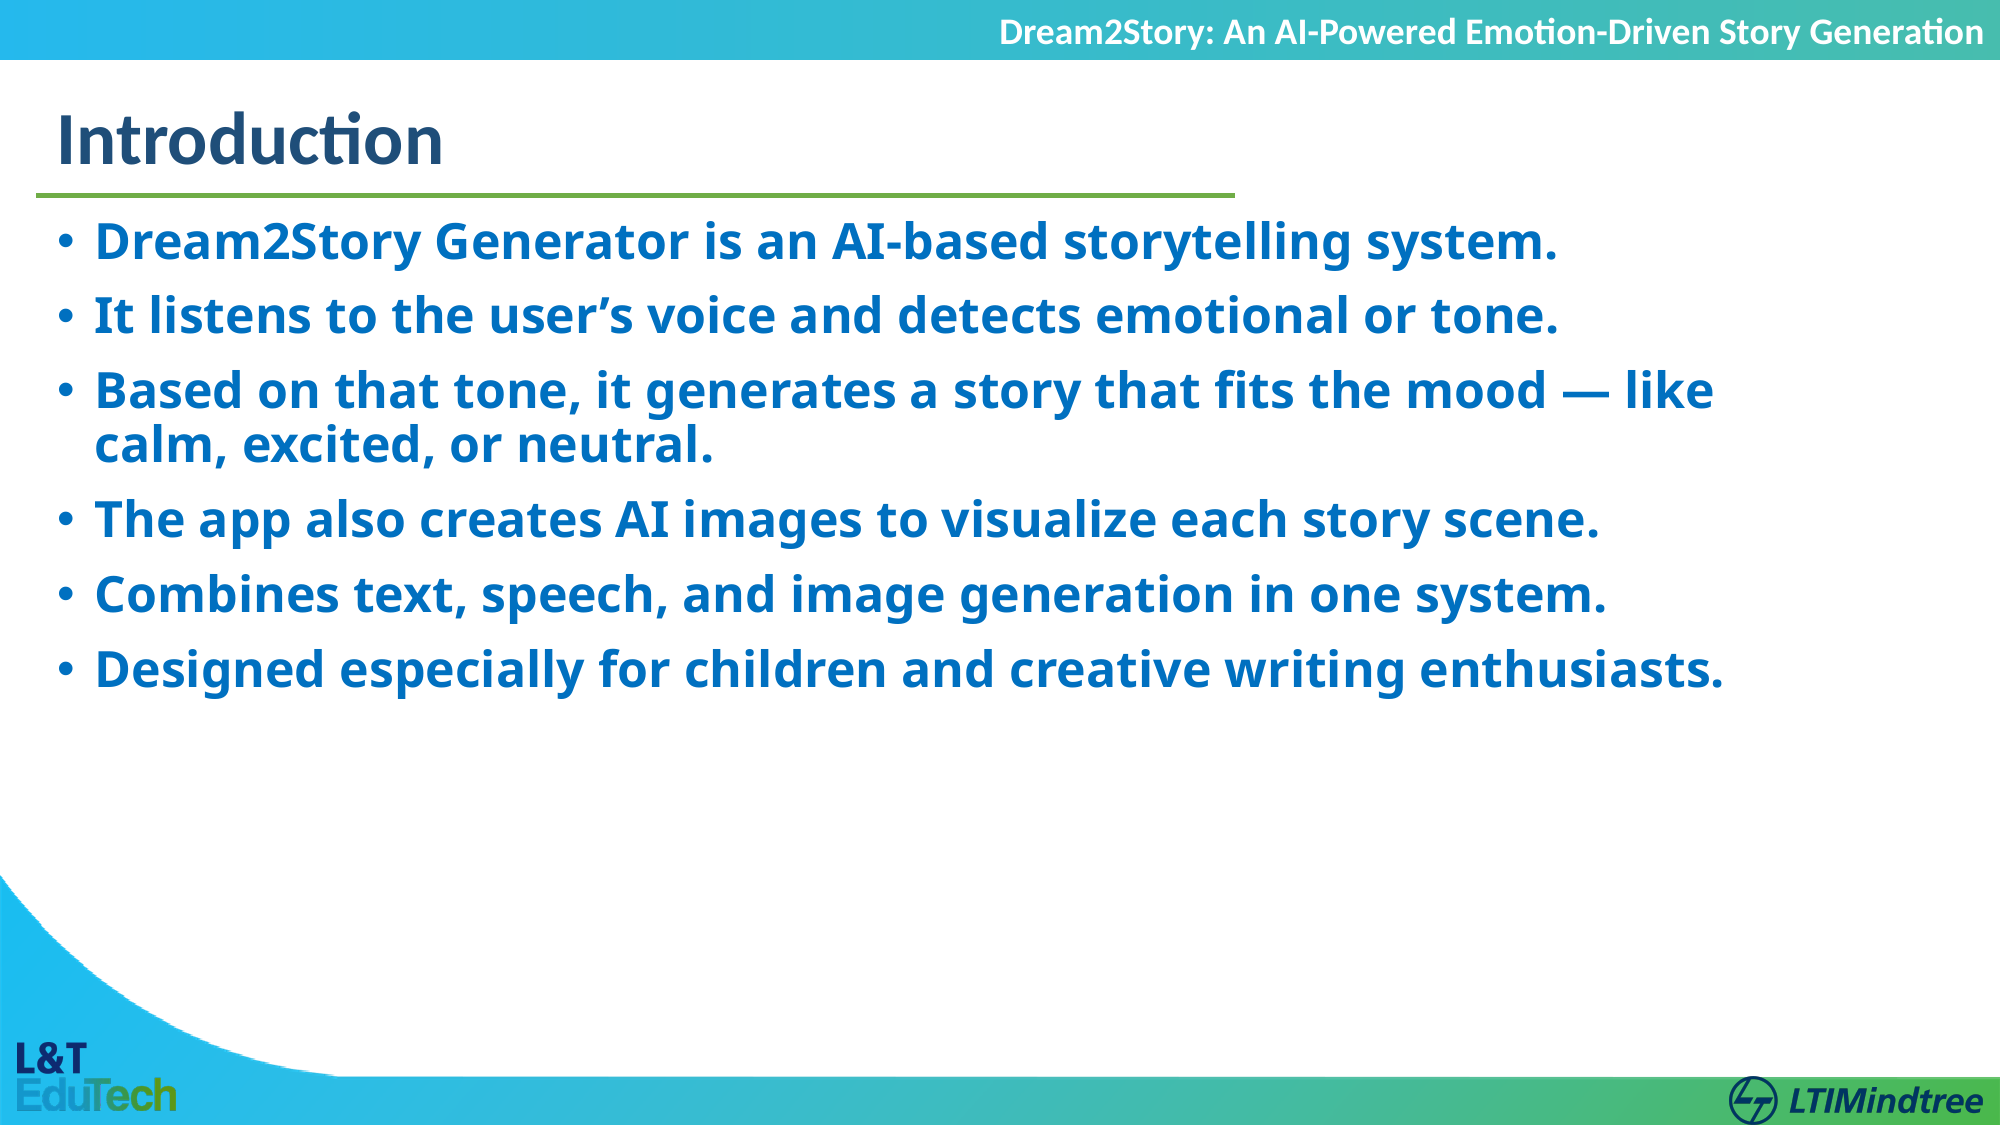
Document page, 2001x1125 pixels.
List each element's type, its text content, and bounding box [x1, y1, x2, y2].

text_box Introduction [41, 82, 1785, 188]
text_box Dream2Story: An AI-Powered Emotion-Driven Story Generation [962, 0, 2000, 60]
list Dream2Story Generator is an AI-based storytelling system. It listens to the user’s voice and detects emotional or tone. Based on that tone, it generates a story that fits the mood — like calm, excited, or neutral. The app also creates AI images to visualize each story scene. Combines text, speech, and image generation in one system. Designed especially for children and creative writing enthusiasts. [41, 208, 1785, 889]
picture [0, 875, 2000, 1125]
